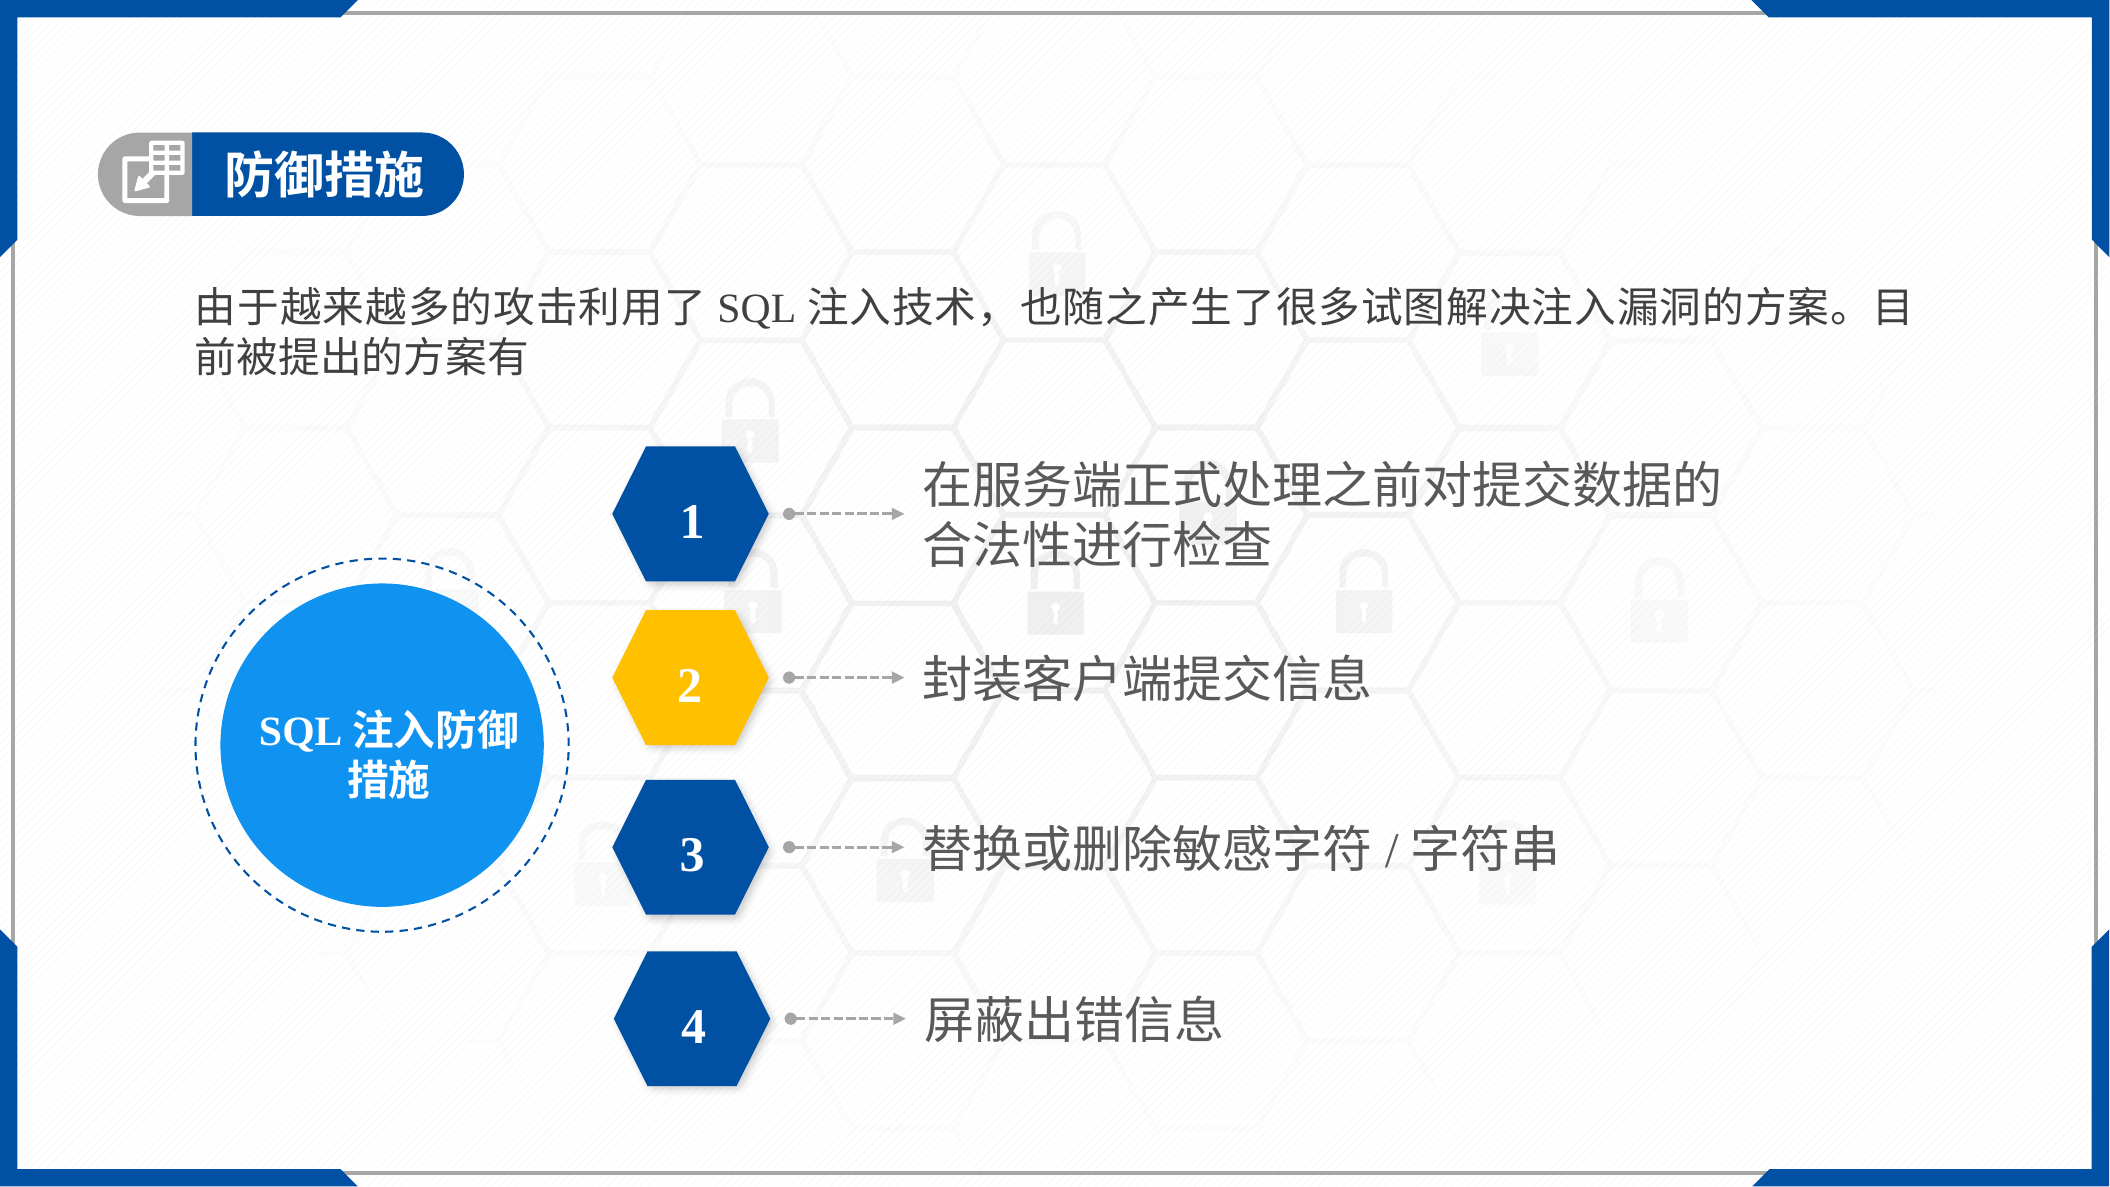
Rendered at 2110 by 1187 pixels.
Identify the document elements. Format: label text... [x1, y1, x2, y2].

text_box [612, 779, 1947, 915]
picture [80, 0, 2029, 1187]
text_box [612, 445, 1765, 582]
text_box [612, 610, 1765, 746]
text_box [195, 558, 569, 932]
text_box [613, 951, 1949, 1087]
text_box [97, 132, 464, 216]
text_box 由于越来越多的攻击利用了SQL注入技术，也随之产生了很多试图解决注入漏洞的方案。目前被提出的方案有 [180, 273, 1929, 388]
